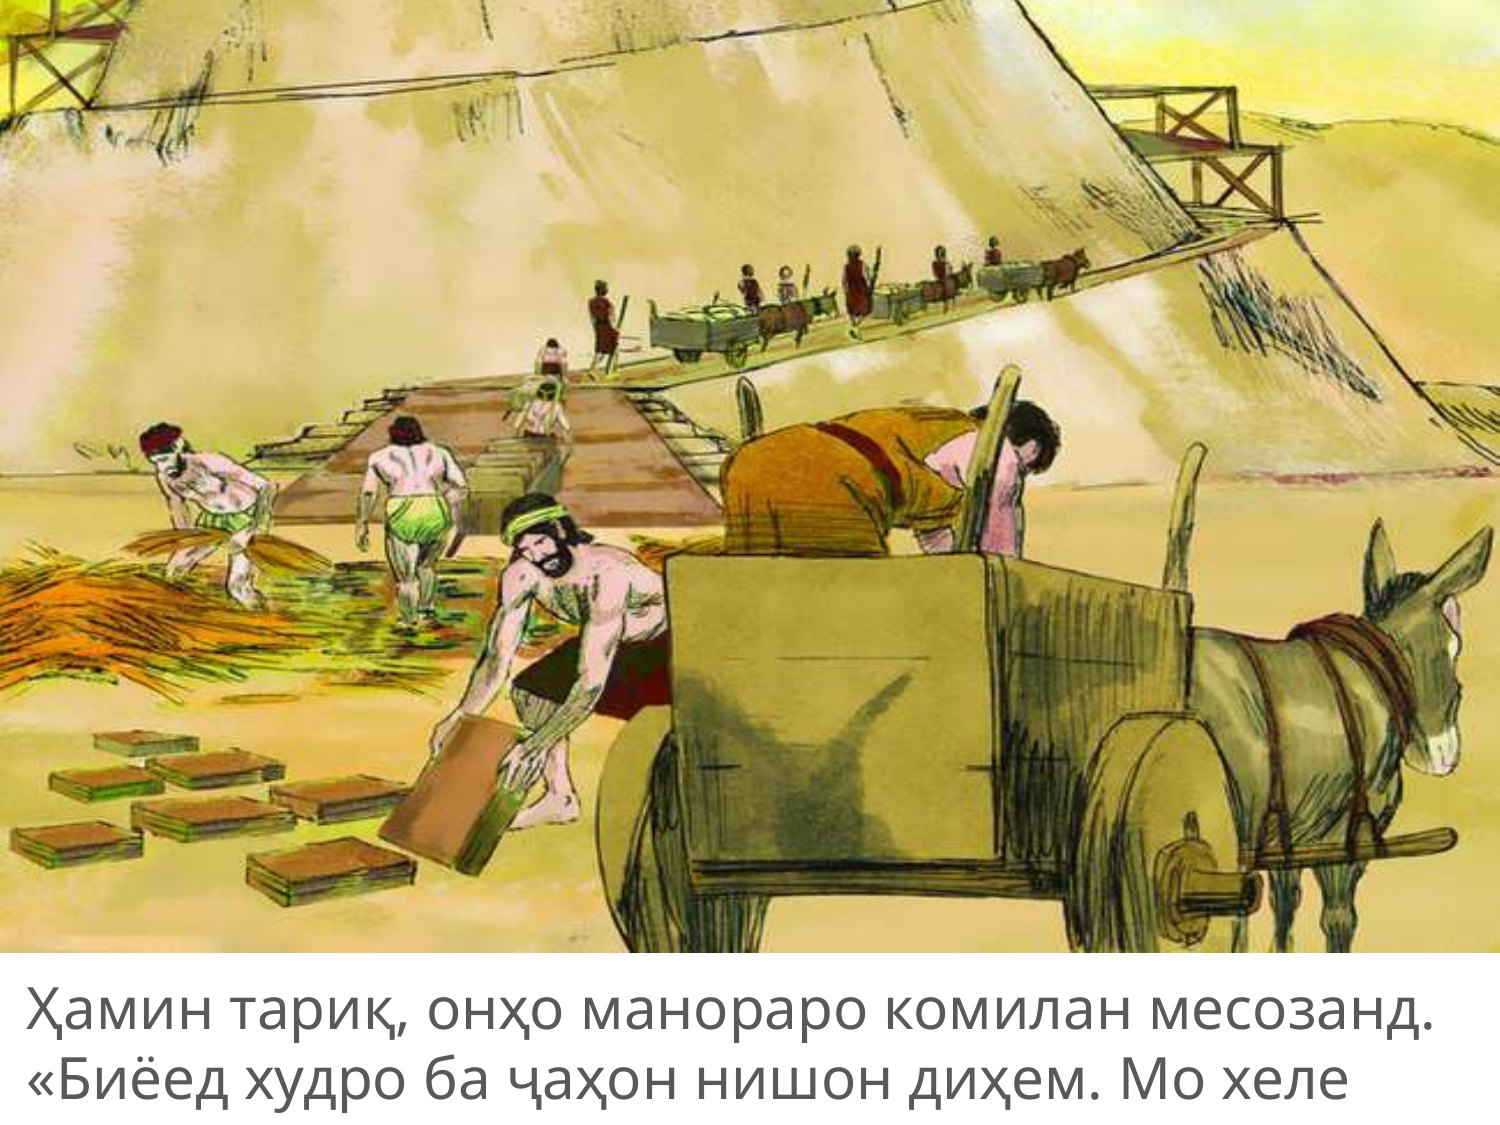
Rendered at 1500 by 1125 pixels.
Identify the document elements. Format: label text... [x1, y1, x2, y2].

text_box Ҳамин тариқ, онҳо манораро комилан месозанд. «Биёед худро ба ҷаҳон нишон диҳем. Мо хеле олӣ ҳастем! ” [11, 964, 1483, 1125]
picture [0, 0, 1500, 953]
